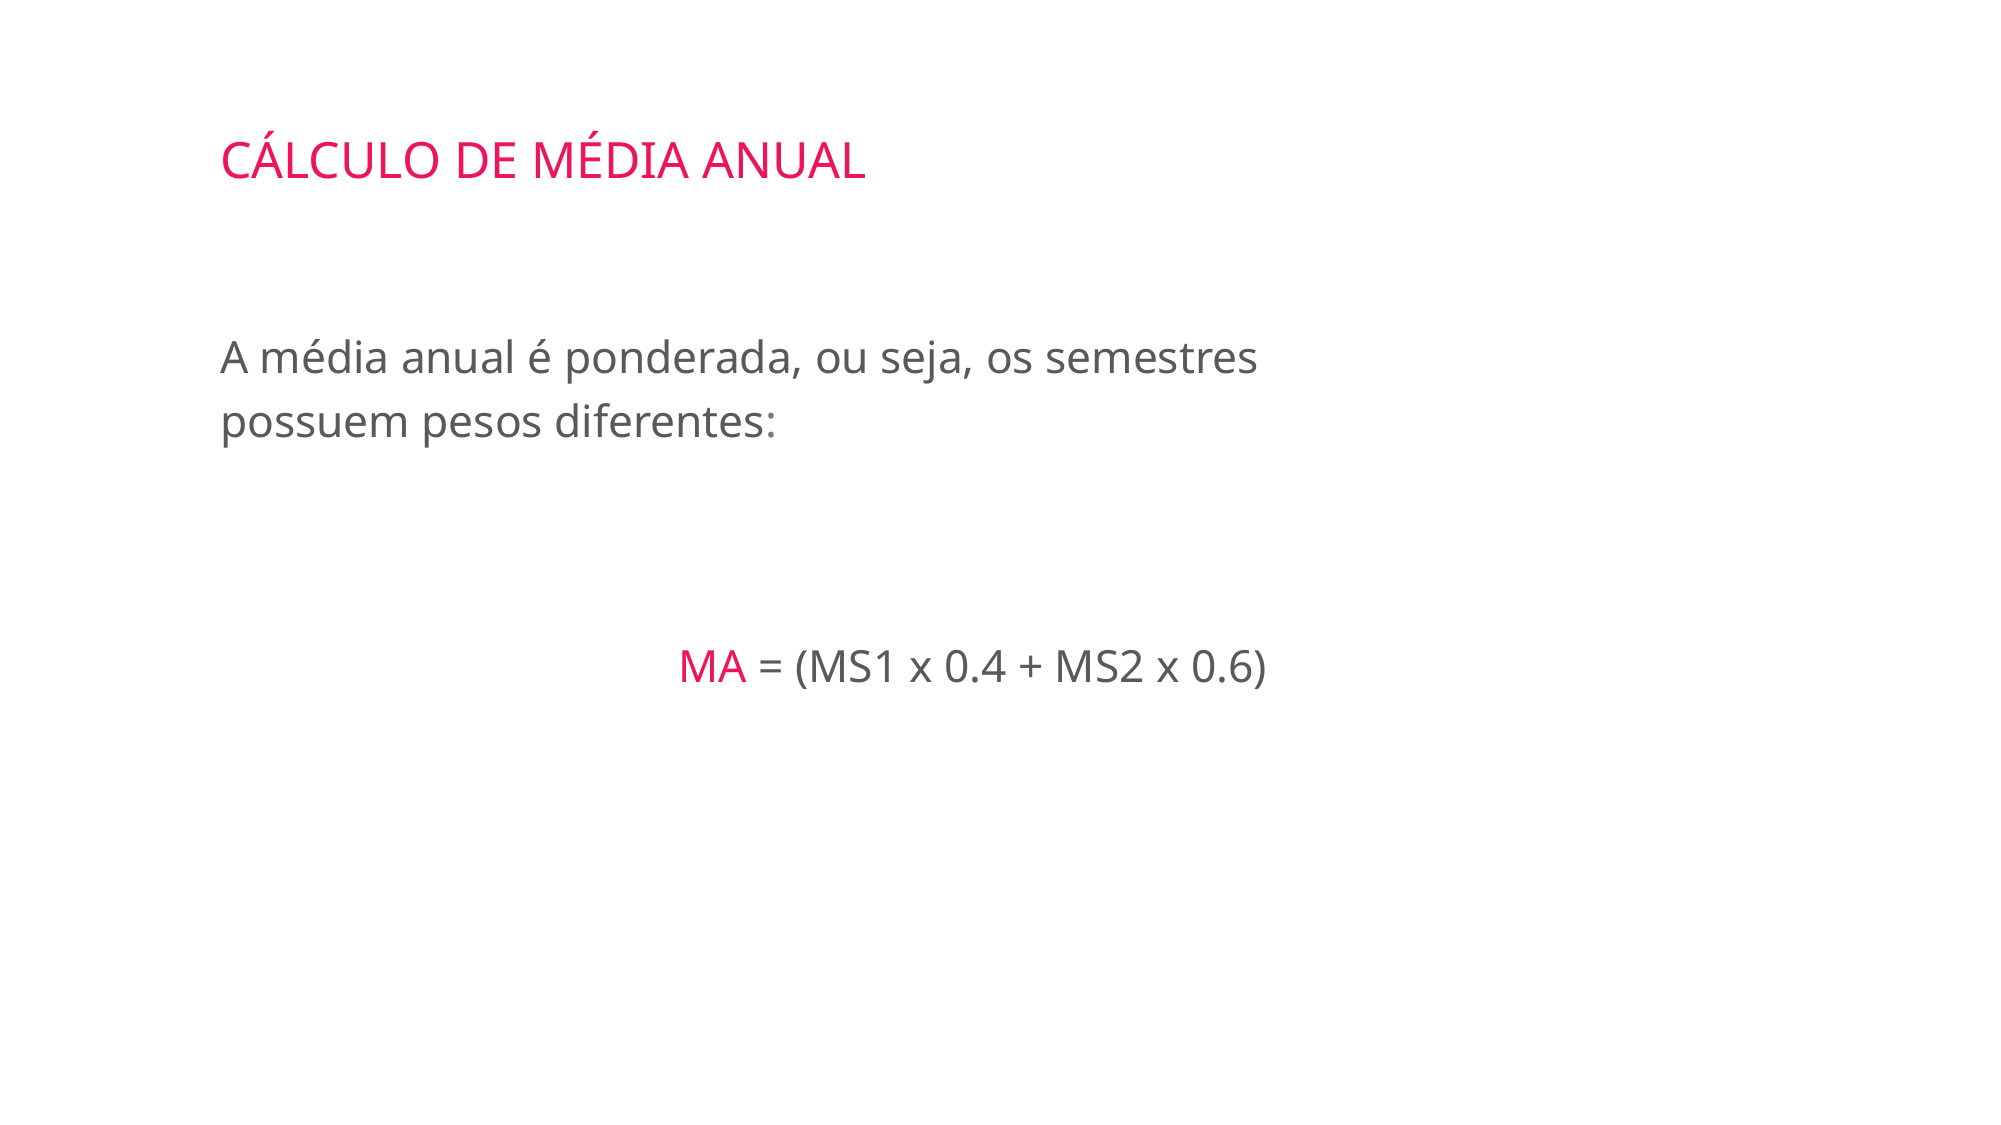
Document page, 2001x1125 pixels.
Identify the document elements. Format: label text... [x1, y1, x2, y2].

text_box MA = (MS1 x 0.4 + MS2 x 0.6) [162, 521, 1784, 699]
text_box CÁLCULO DE MÉDIA ANUAL [205, 121, 1156, 197]
text_box A média anual é ponderada, ou seja, os semestres possuem pesos diferentes: [205, 310, 1360, 454]
